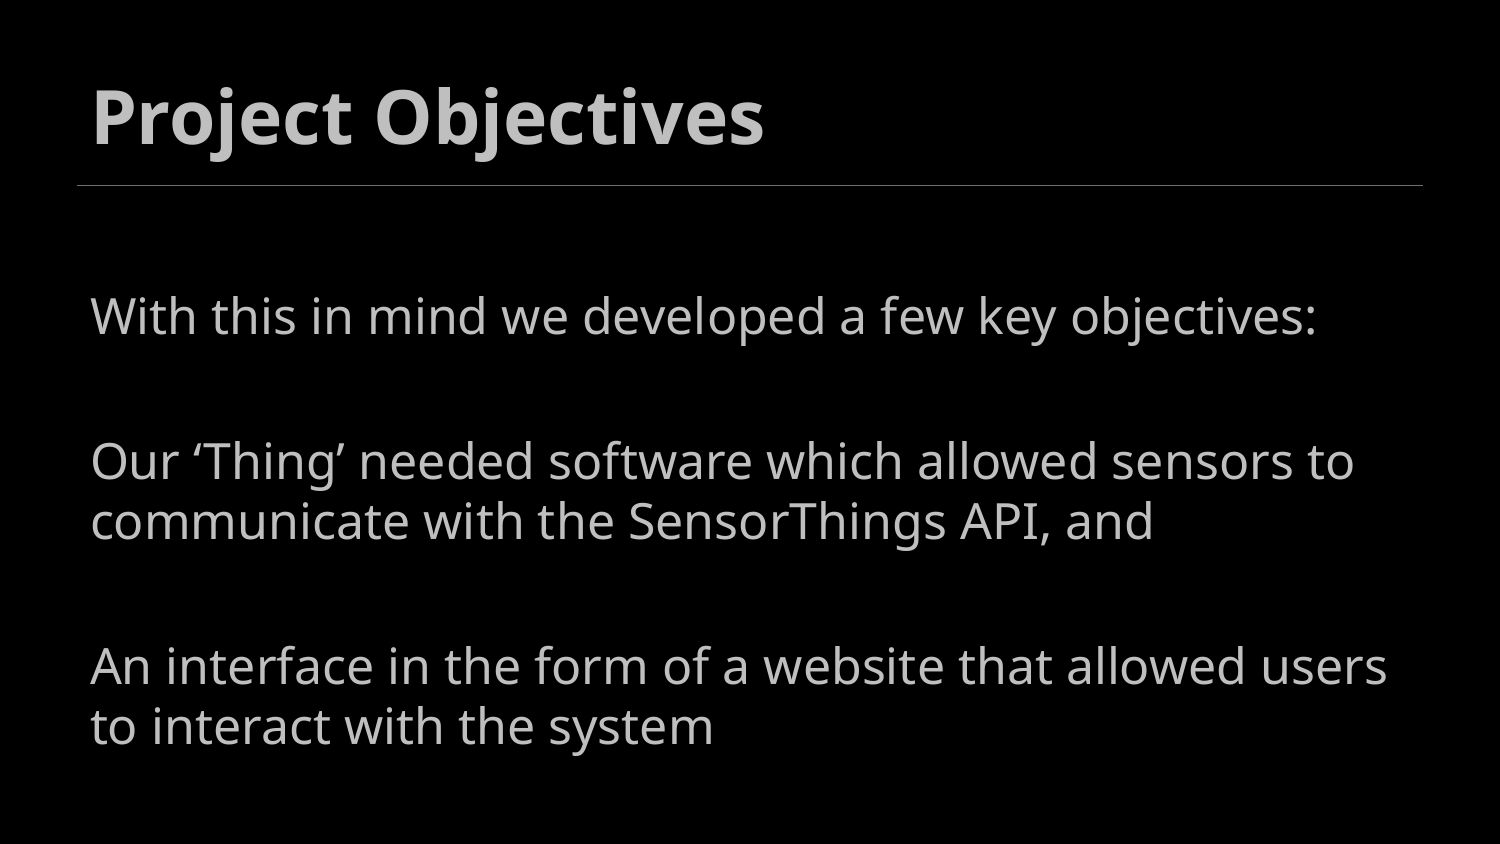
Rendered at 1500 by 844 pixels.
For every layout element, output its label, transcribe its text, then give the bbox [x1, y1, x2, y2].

list With this in mind we developed a few key objectives: Our ‘Thing’ needed software which allowed sensors to communicate with the SensorThings API, and An interface in the form of a website that allowed users to interact with the system [75, 196, 1425, 808]
title Project Objectives [75, 33, 1425, 175]
